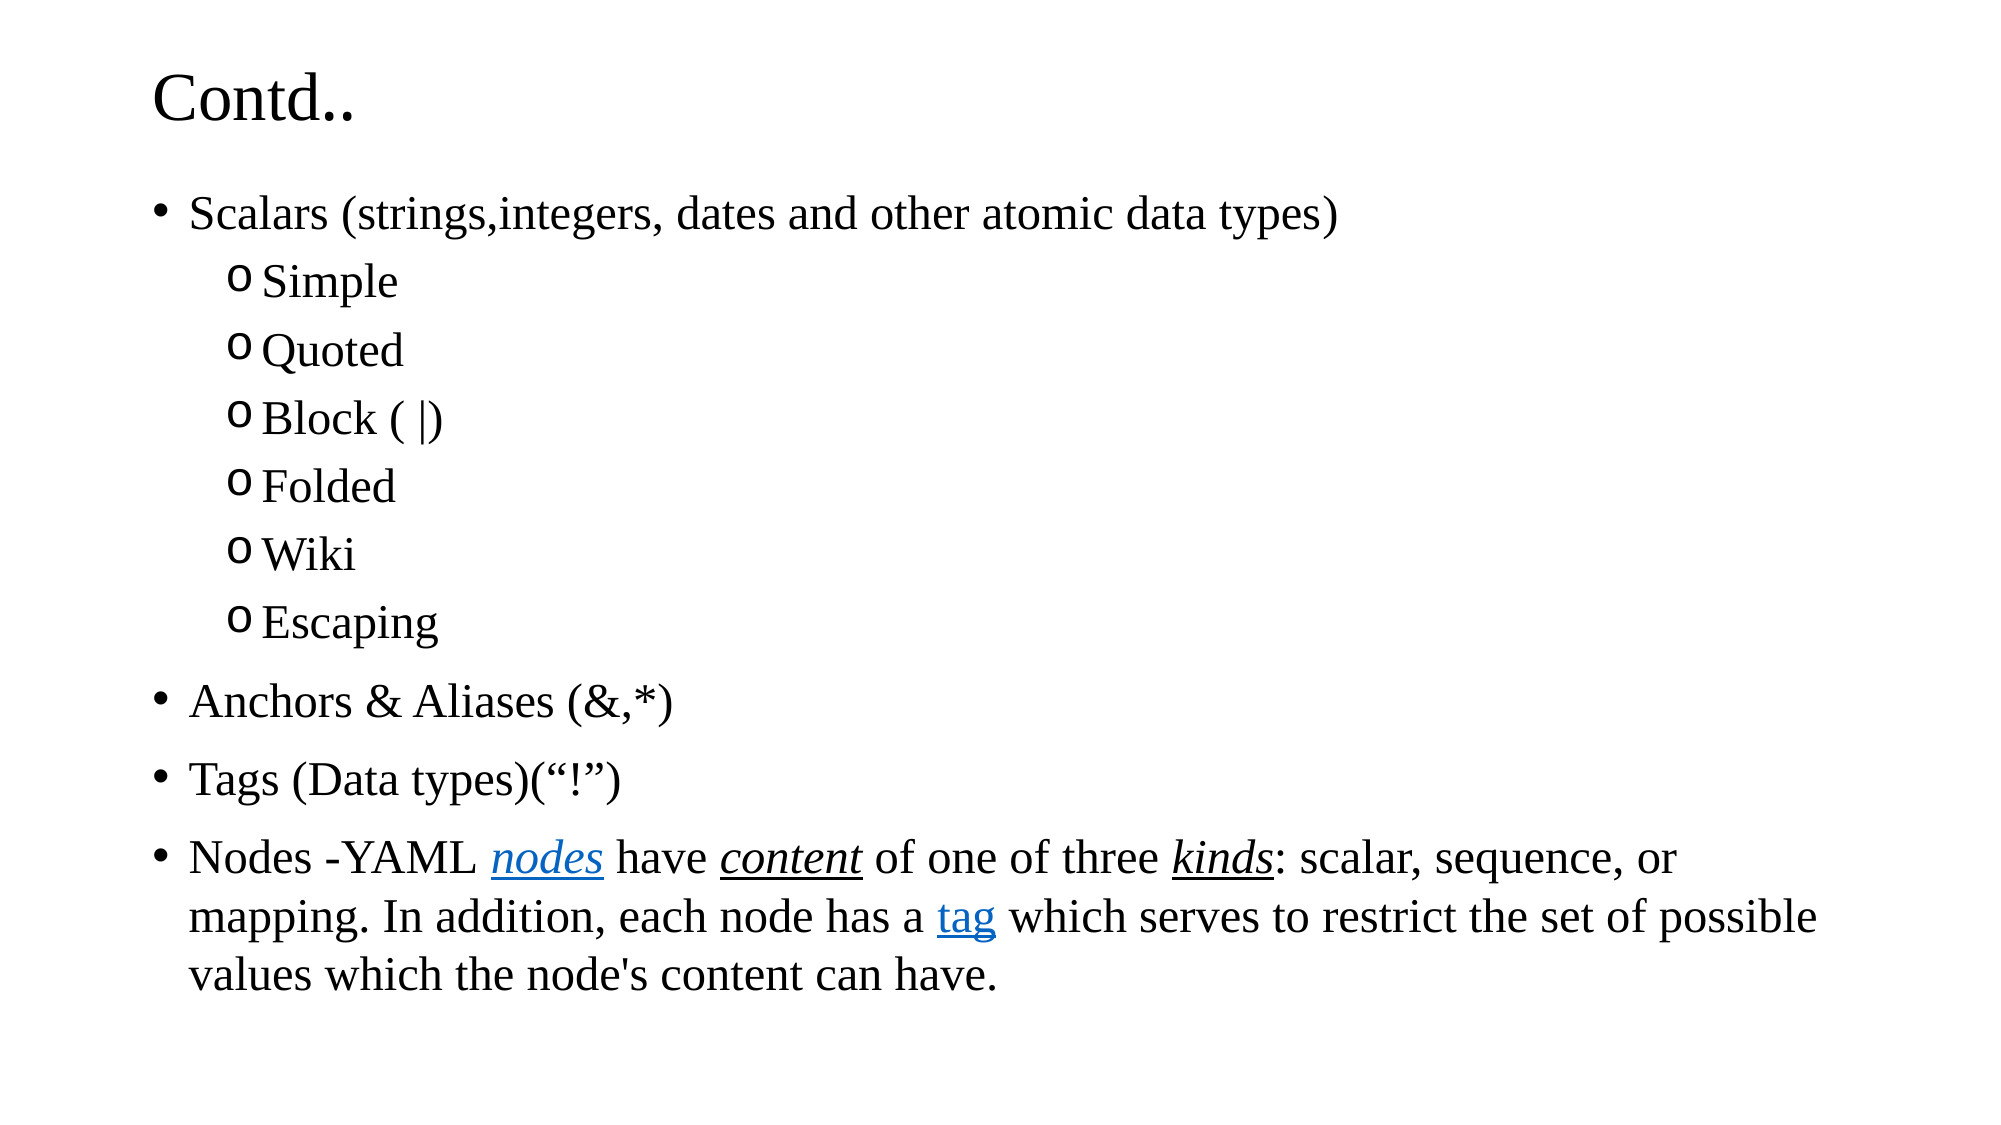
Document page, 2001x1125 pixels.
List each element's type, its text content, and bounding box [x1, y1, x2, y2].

list Scalars (strings,integers, dates and other atomic data types) Simple Quoted Block ( |) Folded Wiki Escaping Anchors & Aliases (&,*) Tags (Data types)(“!”) Nodes -YAML nodes have content of one of three kinds: scalar, sequence, or mapping. In addition, each node has a tag which serves to restrict the set of possible values which the node's content can have. [137, 173, 1863, 1014]
title Contd.. [137, 53, 1863, 144]
